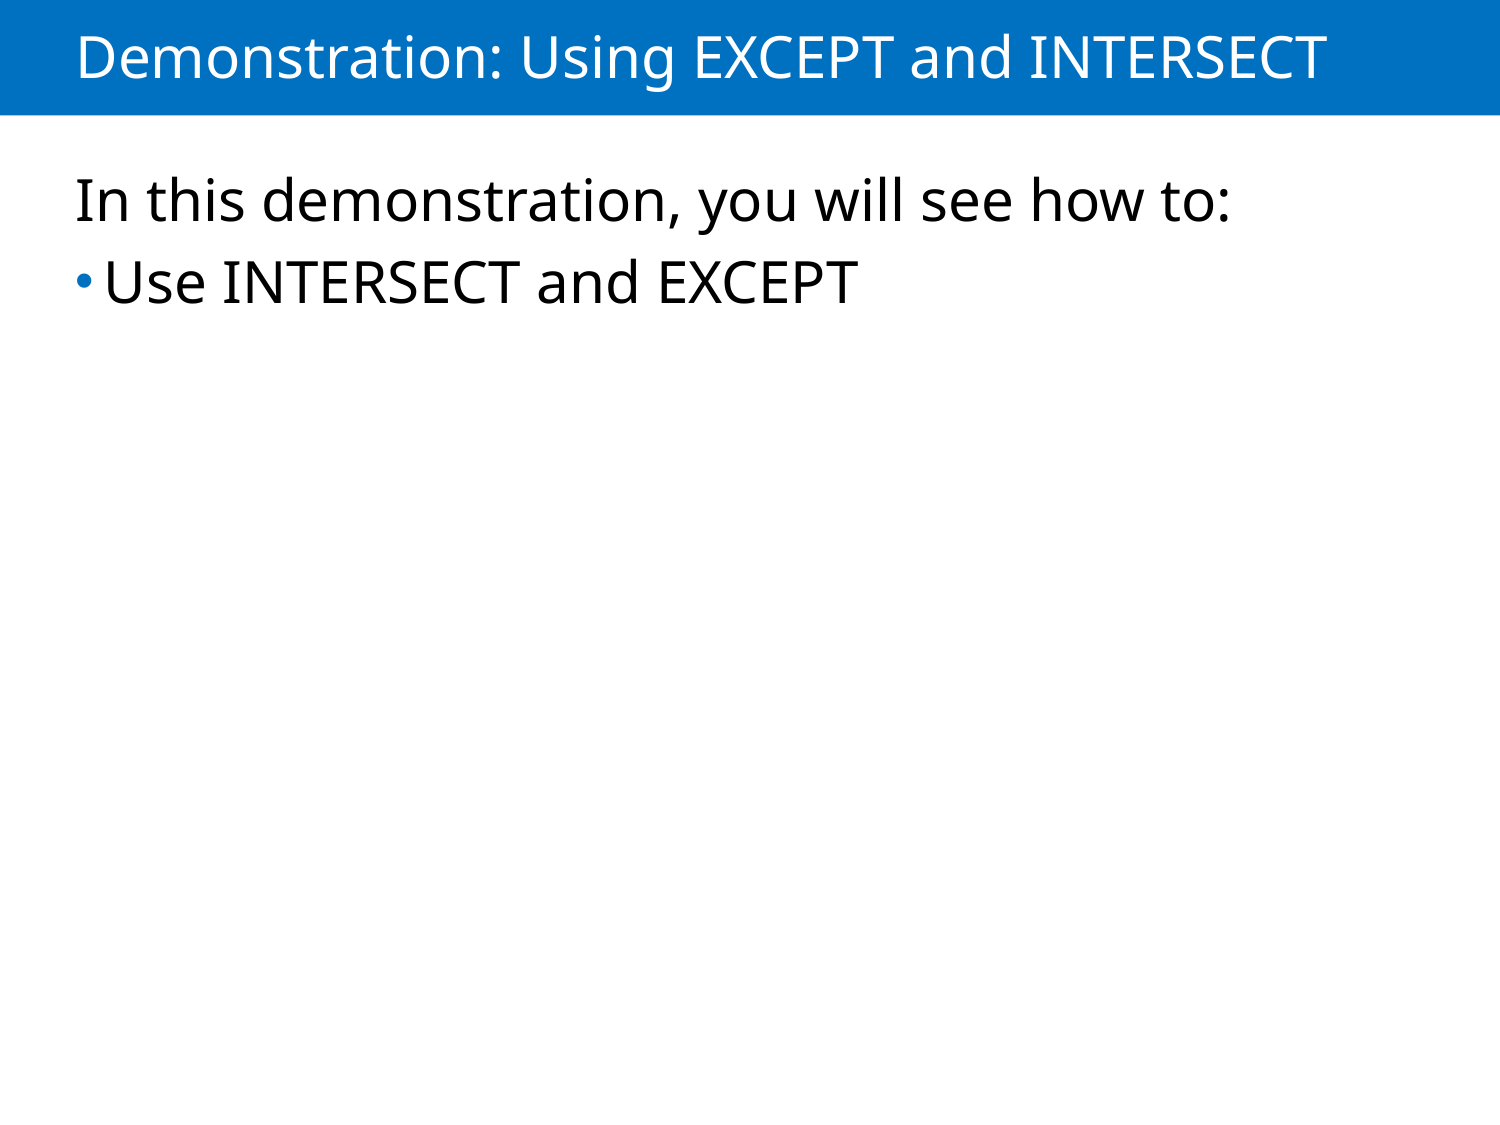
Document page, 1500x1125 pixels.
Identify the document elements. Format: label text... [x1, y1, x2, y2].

title Demonstration: Using EXCEPT and INTERSECT [75, 0, 1351, 122]
text_box In this demonstration, you will see how to: Use INTERSECT and EXCEPT [75, 162, 1347, 883]
